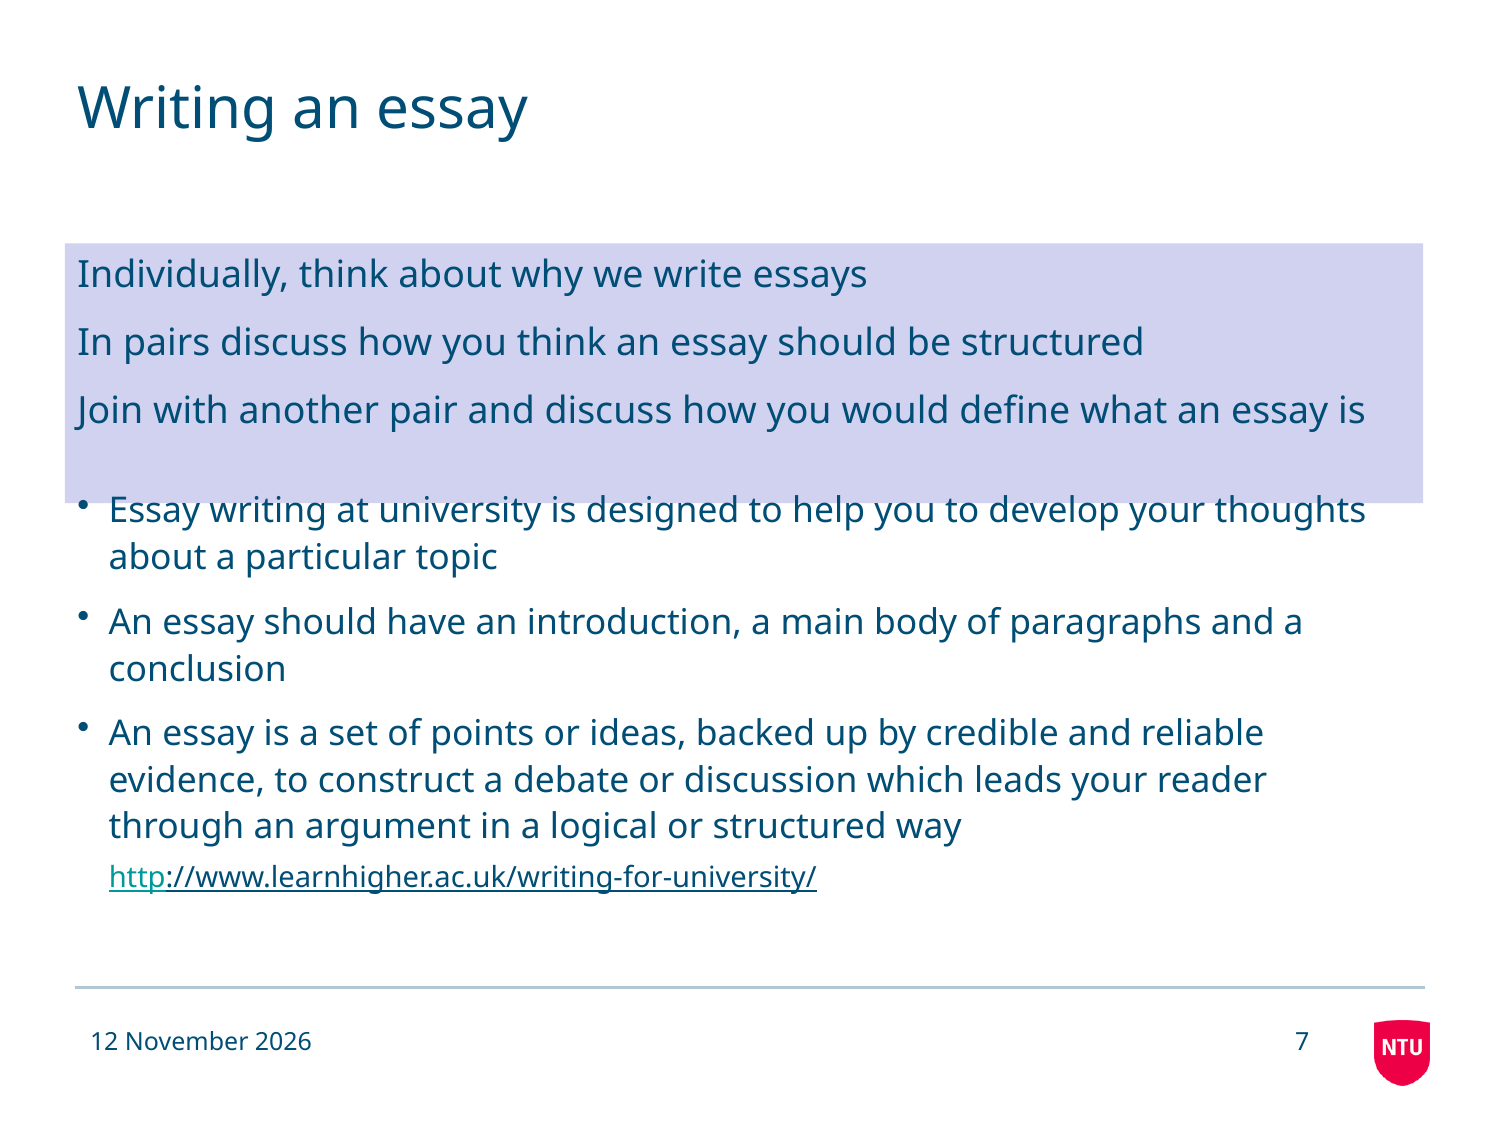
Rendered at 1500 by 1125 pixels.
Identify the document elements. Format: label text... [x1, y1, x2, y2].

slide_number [75, 1017, 425, 1097]
title Writing an essay [62, 62, 1425, 238]
list Individually, think about why we write essays In pairs discuss how you think an essay should be structured Join with another pair and discuss how you would define what an essay is Essay writing at university is designed to help you to develop your thoughts about a particular topic An essay should have an introduction, a main body of paragraphs and a conclusion An essay is a set of points or ideas, backed up by credible and reliable evidence, to construct a debate or discussion which leads your reader through an argument in a logical or structured way http://www.learnhigher.ac.uk/writing-for-university/ [62, 238, 1425, 978]
picture [1374, 1020, 1430, 1086]
slide_number 7 [974, 1017, 1325, 1097]
